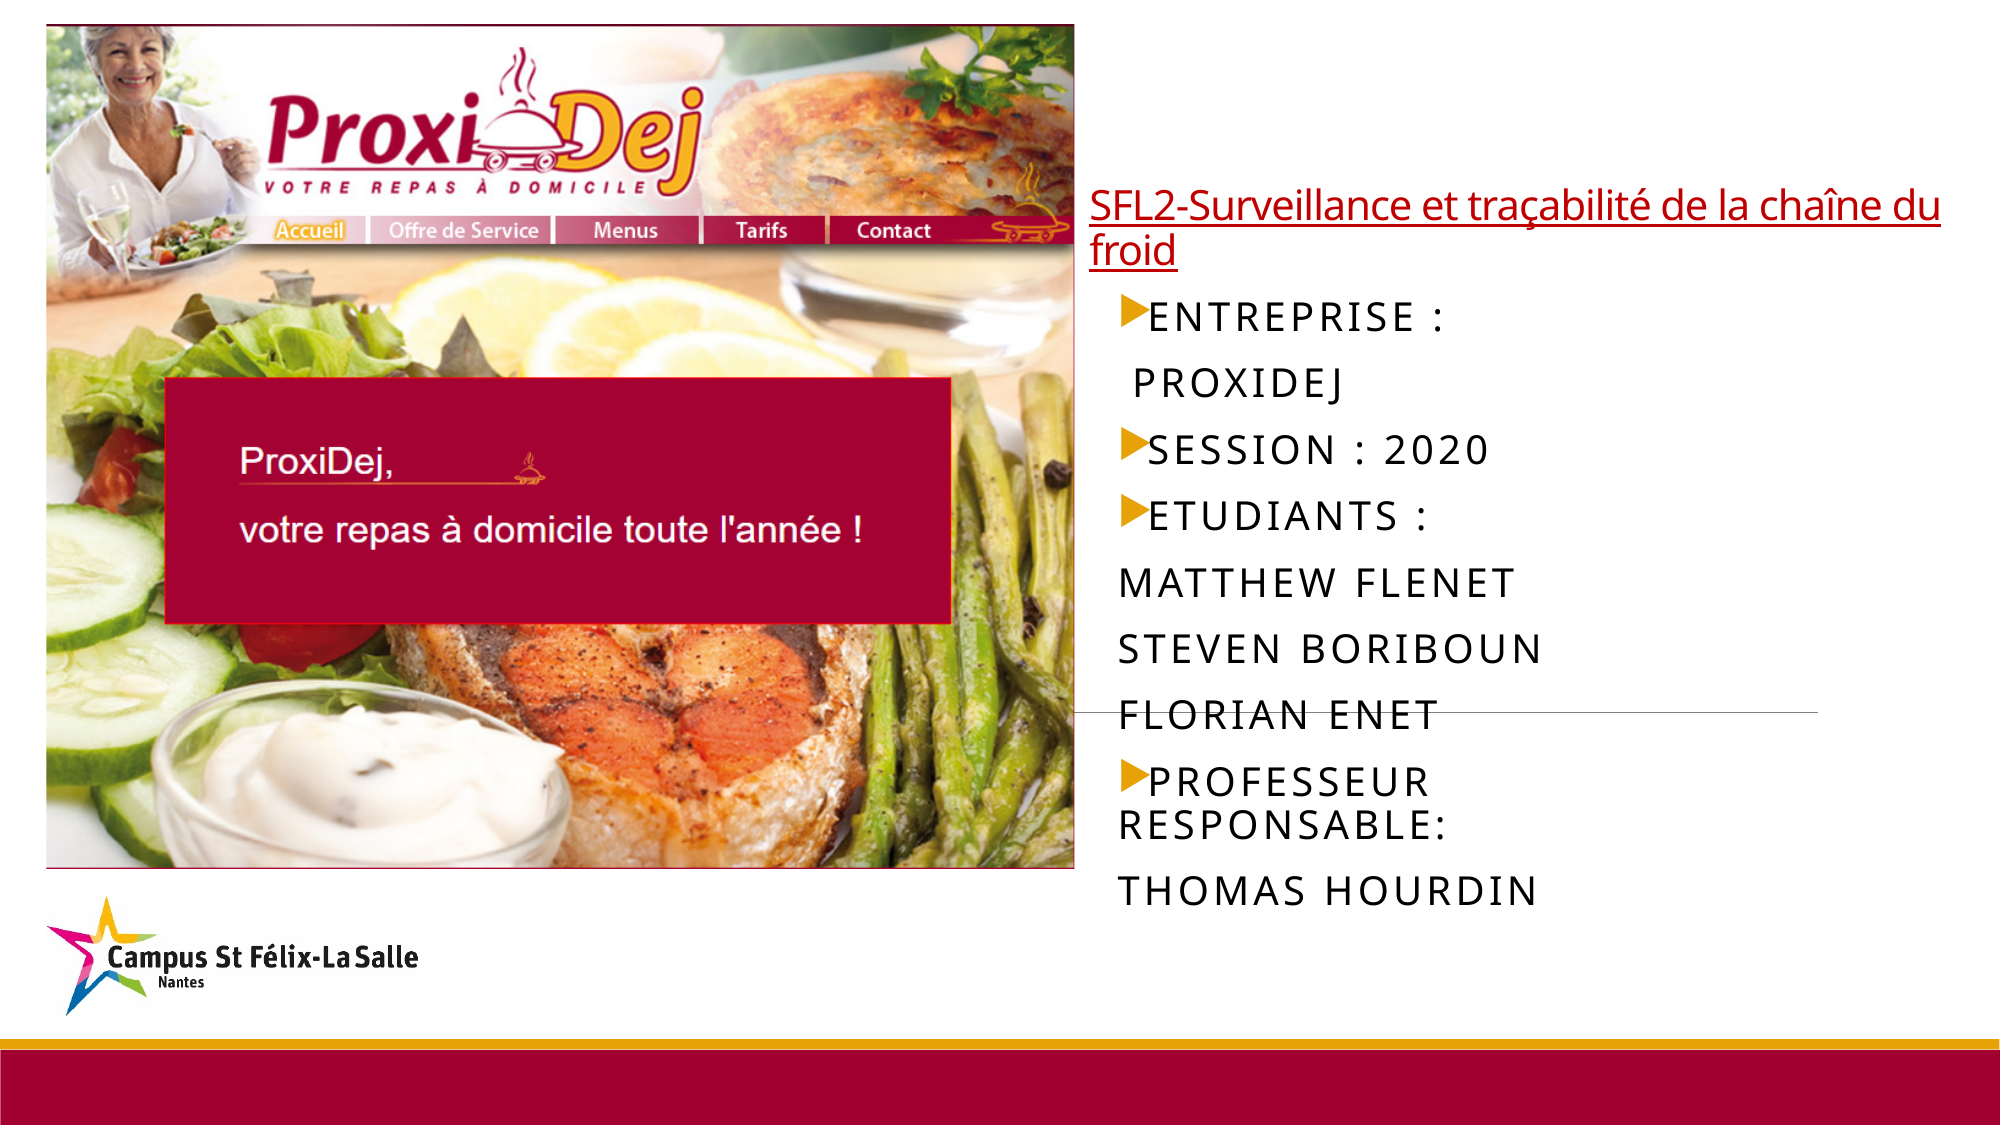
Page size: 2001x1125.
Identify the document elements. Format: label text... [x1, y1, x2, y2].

subtitle Entreprise : ProxiDej Session : 2020 Etudiants : Matthew FLENET Steven BORIBOUN Florian ENET Professeur Responsable: Thomas HOURDIN [1102, 289, 1678, 930]
picture [45, 895, 419, 1016]
title SFL2-Surveillance et traçabilité de la chaîne du froid [1084, 99, 2000, 361]
picture [45, 23, 1075, 870]
